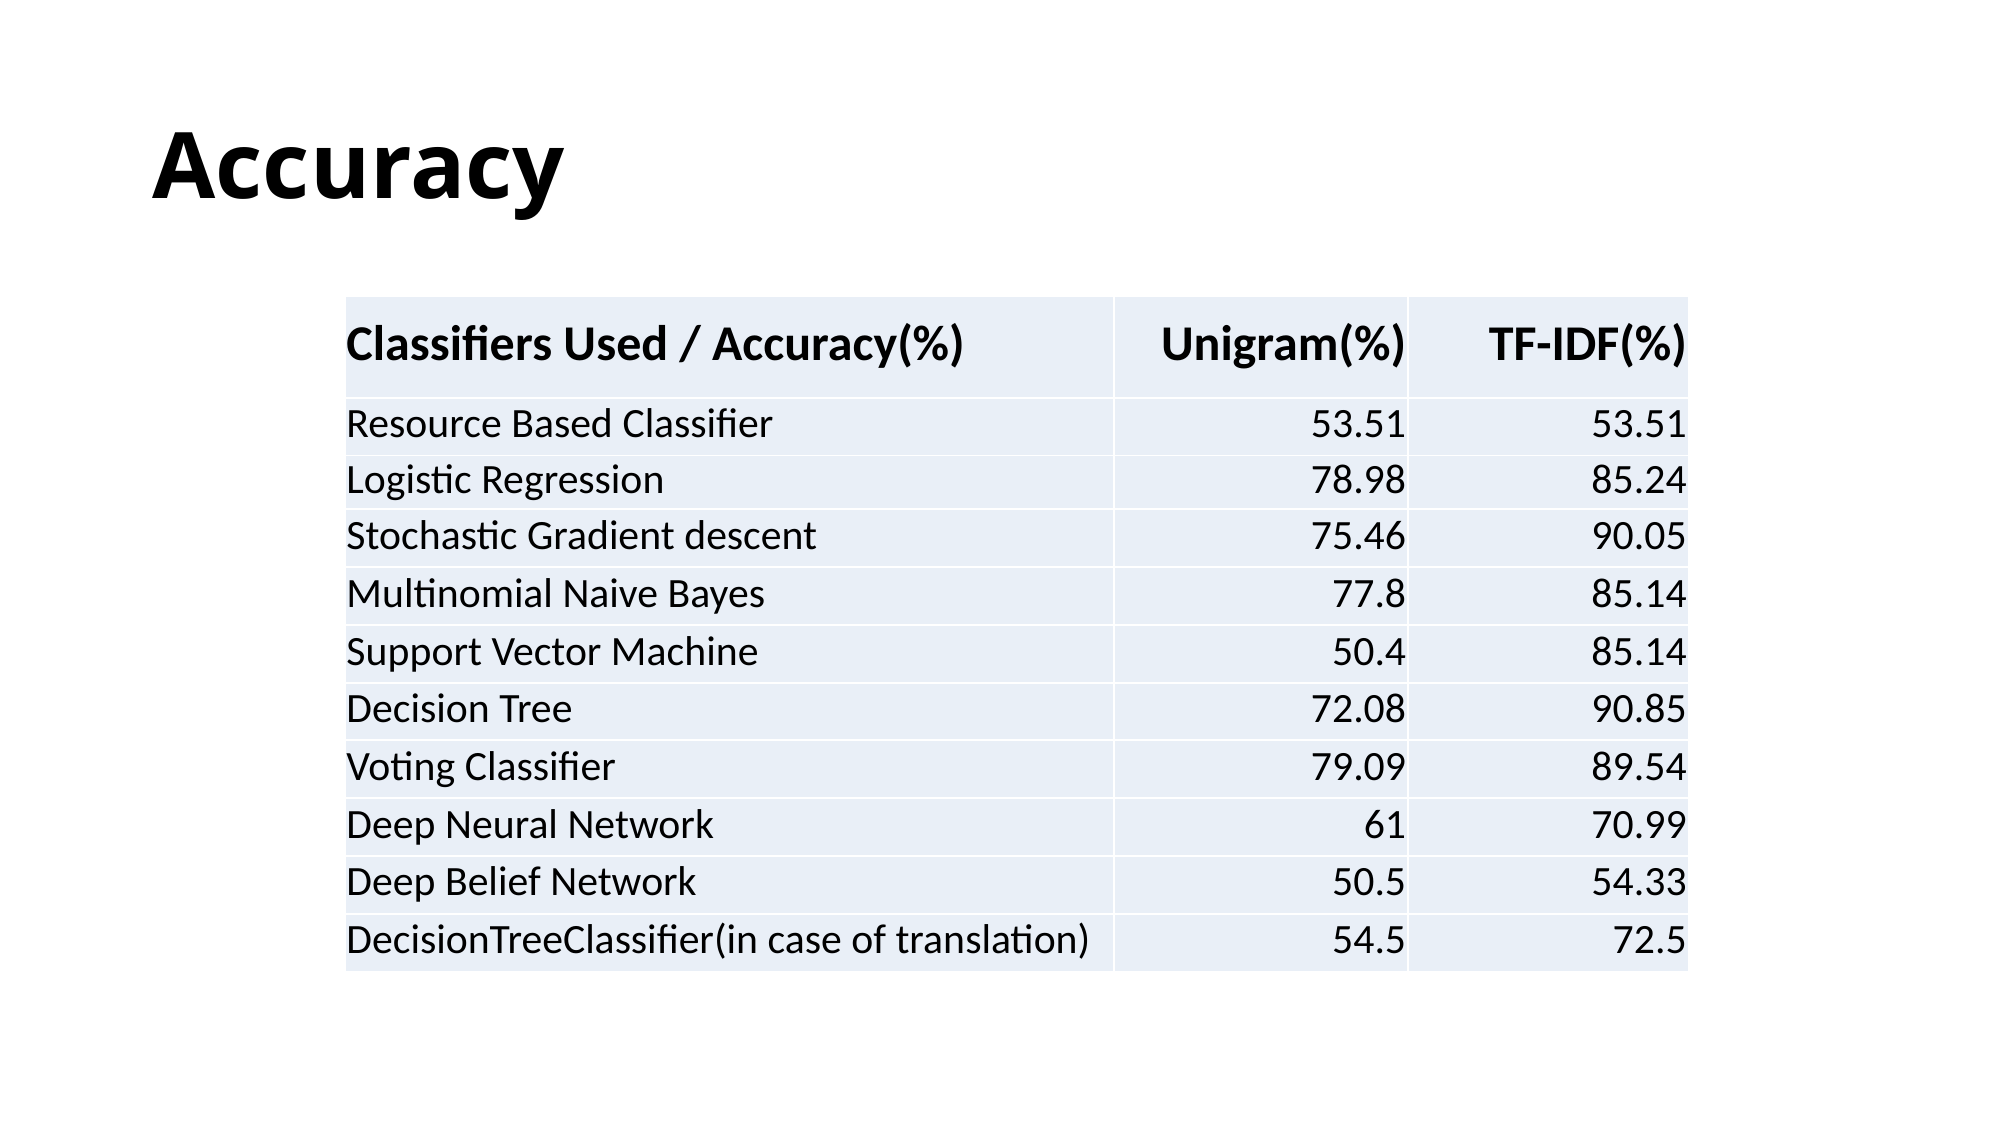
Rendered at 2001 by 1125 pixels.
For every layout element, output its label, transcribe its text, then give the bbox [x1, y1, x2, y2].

table_cell 50.4 [1115, 626, 1407, 682]
table_cell 72.08 [1115, 684, 1407, 739]
table_header Unigram(%) [1115, 297, 1407, 397]
table_cell Deep Belief Network [346, 857, 1113, 913]
table_cell 75.46 [1115, 510, 1407, 566]
table_cell 78.98 [1115, 456, 1407, 508]
table_cell 50.5 [1115, 857, 1407, 913]
table_cell Stochastic Gradient descent [346, 510, 1113, 566]
table_cell 90.05 [1409, 510, 1688, 566]
table_cell Resource Based Classifier [346, 399, 1113, 455]
table_cell 89.54 [1409, 741, 1688, 797]
table_cell 72.5 [1409, 915, 1688, 971]
table_cell 85.24 [1409, 456, 1688, 508]
table_cell Logistic Regression [346, 456, 1113, 508]
table_header TF-IDF(%) [1409, 297, 1688, 397]
table_cell 90.85 [1409, 684, 1688, 739]
table_cell 85.14 [1409, 626, 1688, 682]
table_cell 77.8 [1115, 568, 1407, 624]
table_cell DecisionTreeClassifier(in case of translation) [346, 915, 1113, 971]
table_cell Decision Tree [346, 684, 1113, 739]
table_cell 79.09 [1115, 741, 1407, 797]
table_cell 85.14 [1409, 568, 1688, 624]
table_cell 53.51 [1115, 399, 1407, 455]
table_cell Multinomial Naive Bayes [346, 568, 1113, 624]
table_cell Support Vector Machine [346, 626, 1113, 682]
table_cell 53.51 [1409, 399, 1688, 455]
table_header Classifiers Used / Accuracy(%) [346, 297, 1113, 397]
table_cell Deep Neural Network [346, 799, 1113, 855]
title Accuracy [137, 59, 1863, 278]
table_cell Voting Classifier [346, 741, 1113, 797]
table_cell 54.5 [1115, 915, 1407, 971]
table_cell 70.99 [1409, 799, 1688, 855]
table_cell 54.33 [1409, 857, 1688, 913]
table_cell 61 [1115, 799, 1407, 855]
